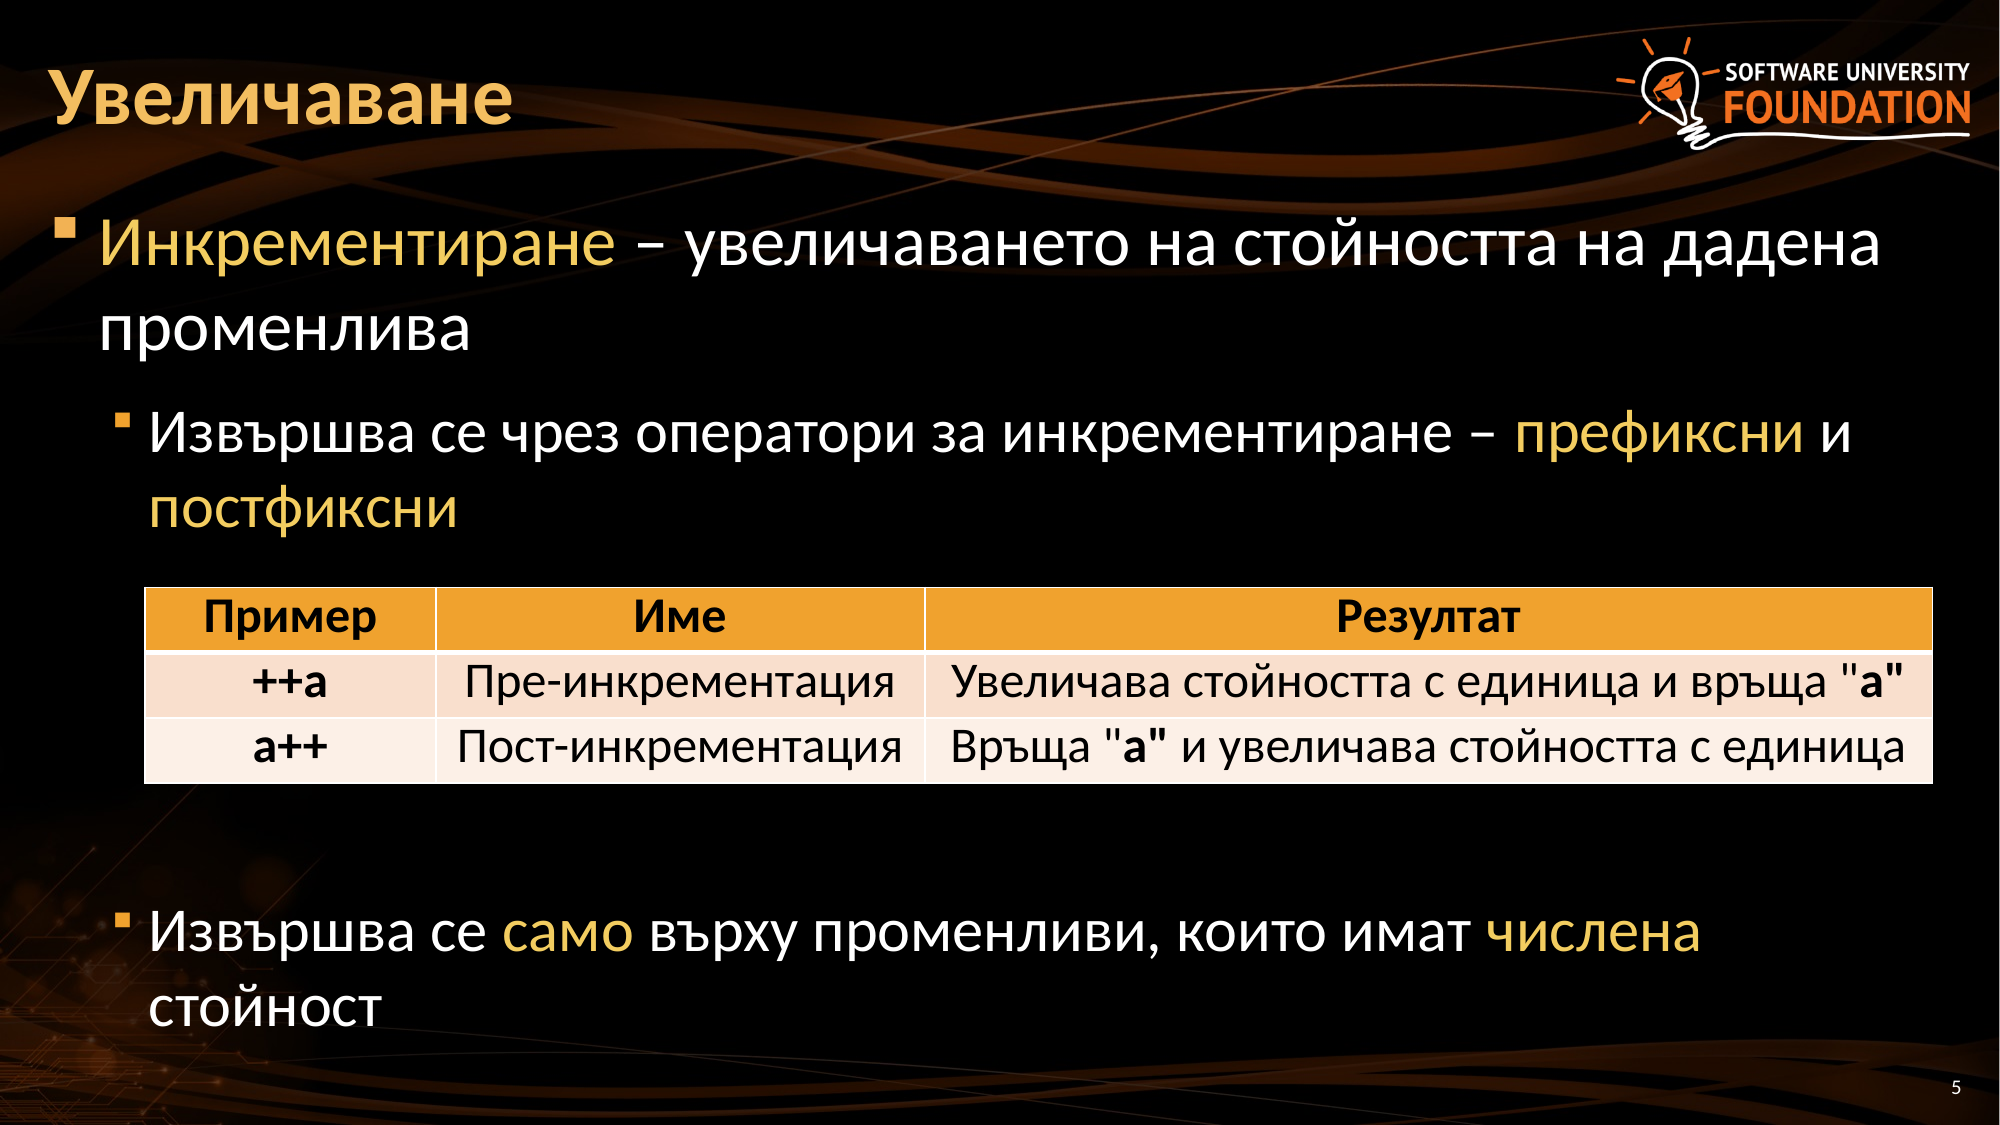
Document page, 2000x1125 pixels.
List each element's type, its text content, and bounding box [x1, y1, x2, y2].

title Увеличаване [30, 6, 1602, 189]
table_cell Пост-инкрементация [437, 719, 924, 782]
list Инкрементиране – увеличаването на стойността на дадена променлива Извършва се чрез оператори за инкрементиране – префиксни и постфиксни Извършва се само върху променливи, които имат числена стойност [31, 188, 1968, 1103]
table_cell а++ [146, 719, 435, 782]
table_cell ++a [146, 655, 435, 717]
table_header Резултат [926, 588, 1932, 650]
table_cell Връща "а" и увеличава стойността с единица [926, 719, 1932, 782]
table_header Име [437, 588, 924, 650]
picture [0, 0, 2000, 1125]
table_header Пример [146, 588, 435, 650]
table_cell Пре-инкрементация [437, 655, 924, 717]
table_cell Увеличава стойността с единица и връща "а" [926, 655, 1932, 717]
